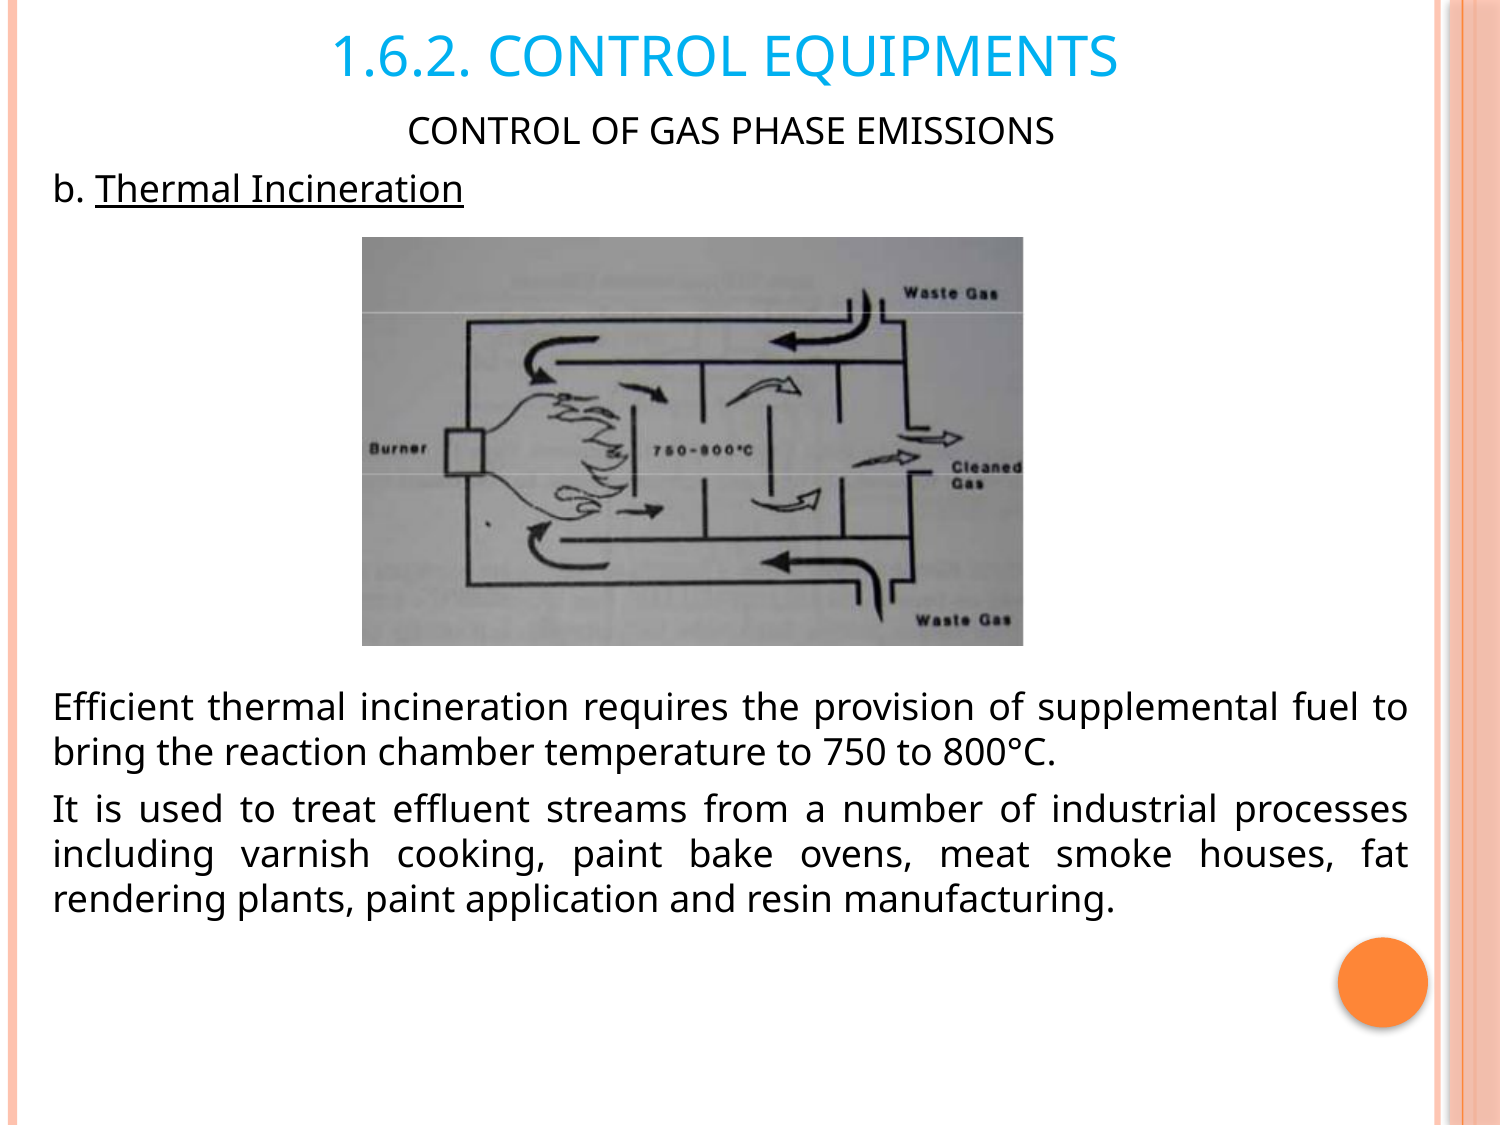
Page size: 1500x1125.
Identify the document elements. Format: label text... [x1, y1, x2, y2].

list CONTROL OF GAS PHASE EMISSIONS b. Thermal Incineration Efficient thermal incineration requires the provision of supplemental fuel to bring the reaction chamber temperature to 750 to 800°C. It is used to treat effluent streams from a number of industrial processes including varnish cooking, paint bake ovens, meat smoke houses, fat rendering plants, paint application and resin manufacturing. [37, 99, 1425, 1062]
picture [361, 236, 1026, 646]
title 1.6.2. CONTROL EQUIPMENTS [112, 0, 1338, 96]
